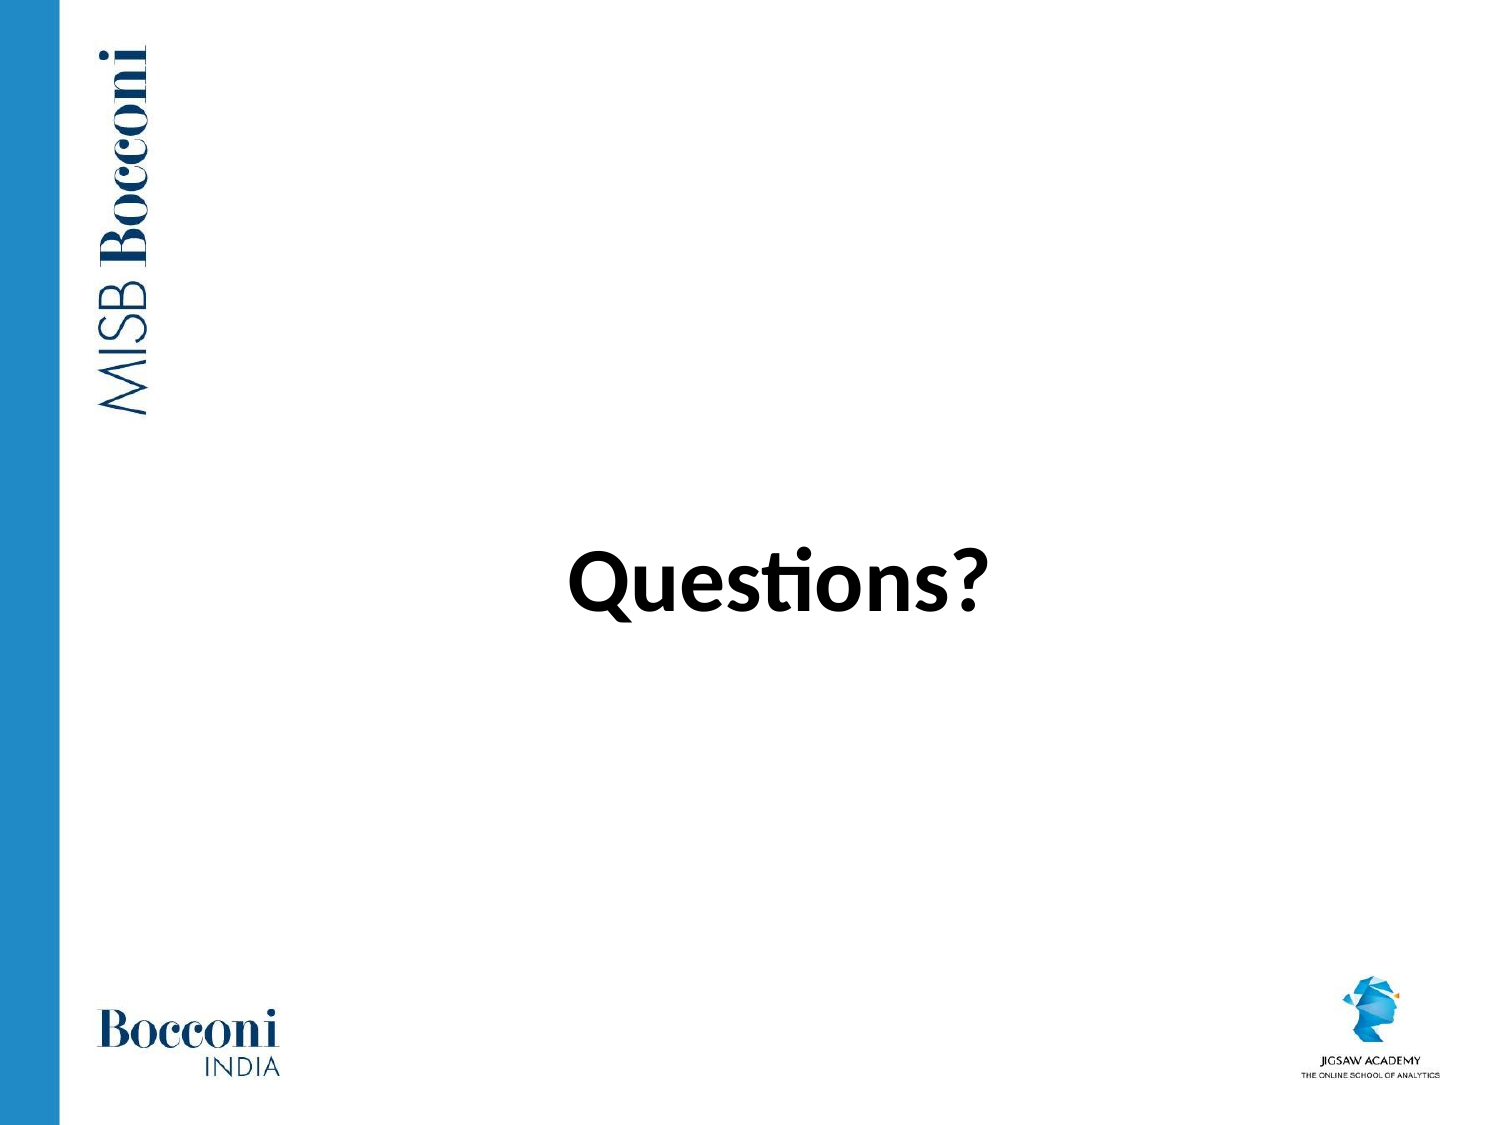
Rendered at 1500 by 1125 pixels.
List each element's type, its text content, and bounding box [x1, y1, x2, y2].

slide_number 24 [1074, 1042, 1425, 1103]
title Questions? [105, 481, 1456, 669]
picture [0, 0, 1500, 1125]
